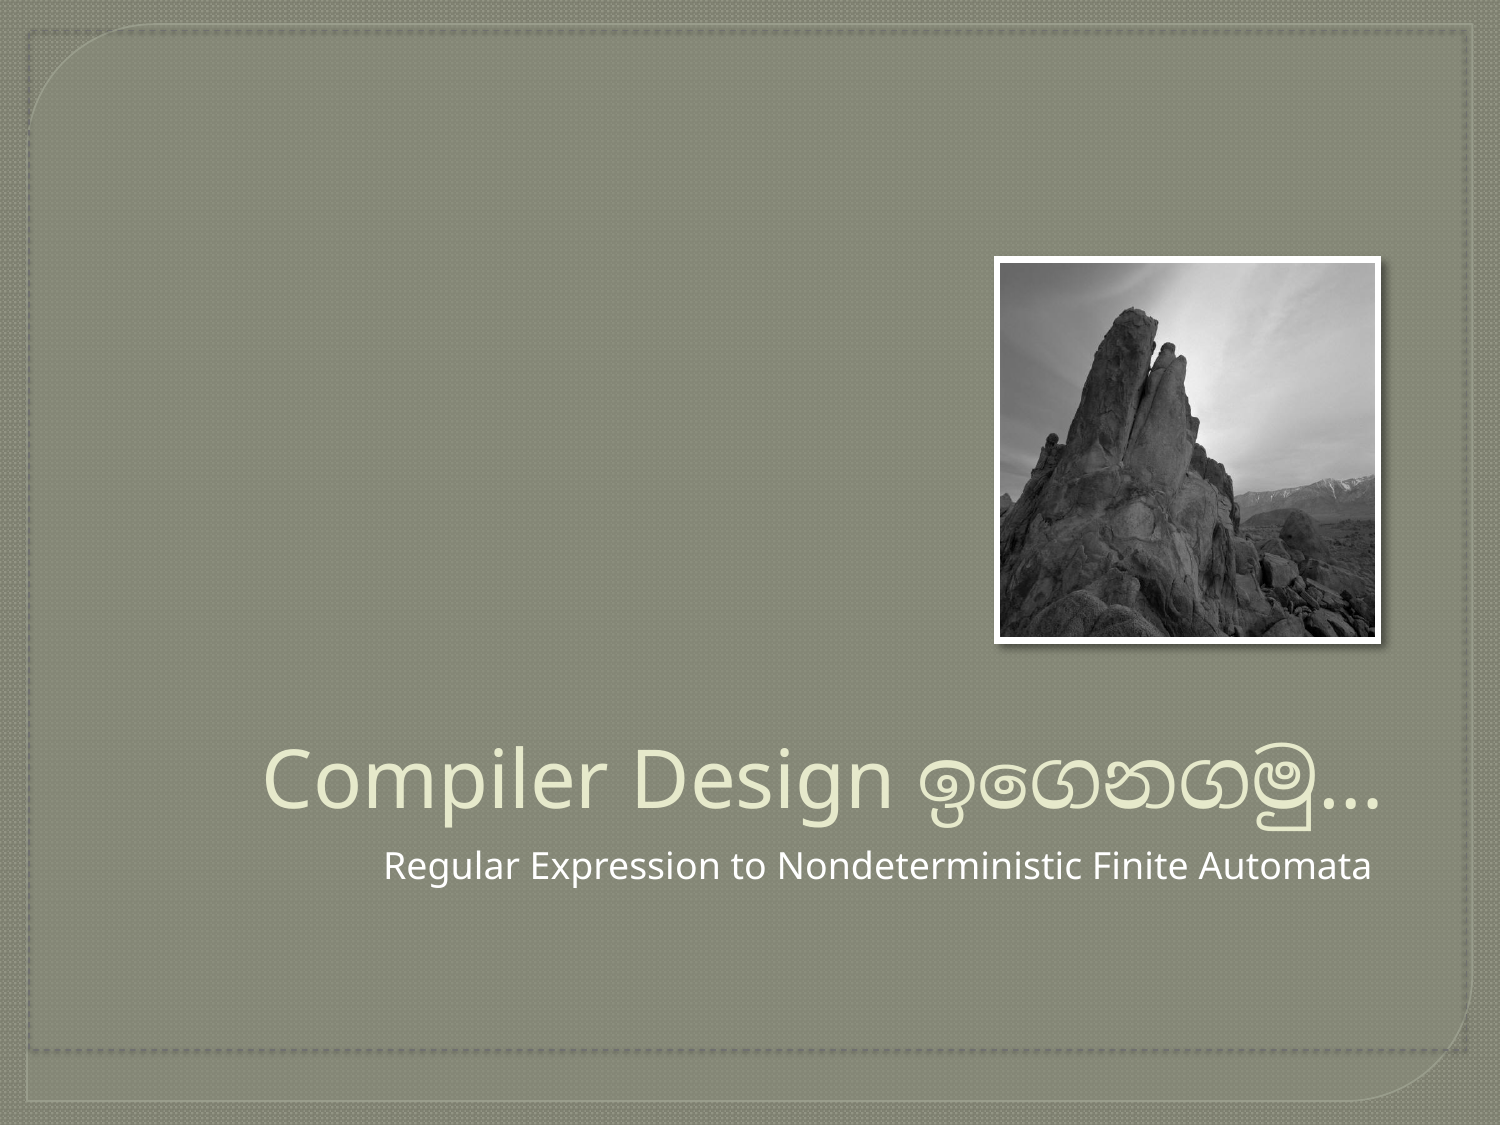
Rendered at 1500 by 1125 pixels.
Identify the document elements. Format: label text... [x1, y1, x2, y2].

list Regular Expression to Nondeterministic Finite Automata [350, 842, 1398, 1043]
picture [999, 262, 1376, 638]
title Compiler Design ඉගෙනගමු… [37, 650, 1399, 825]
